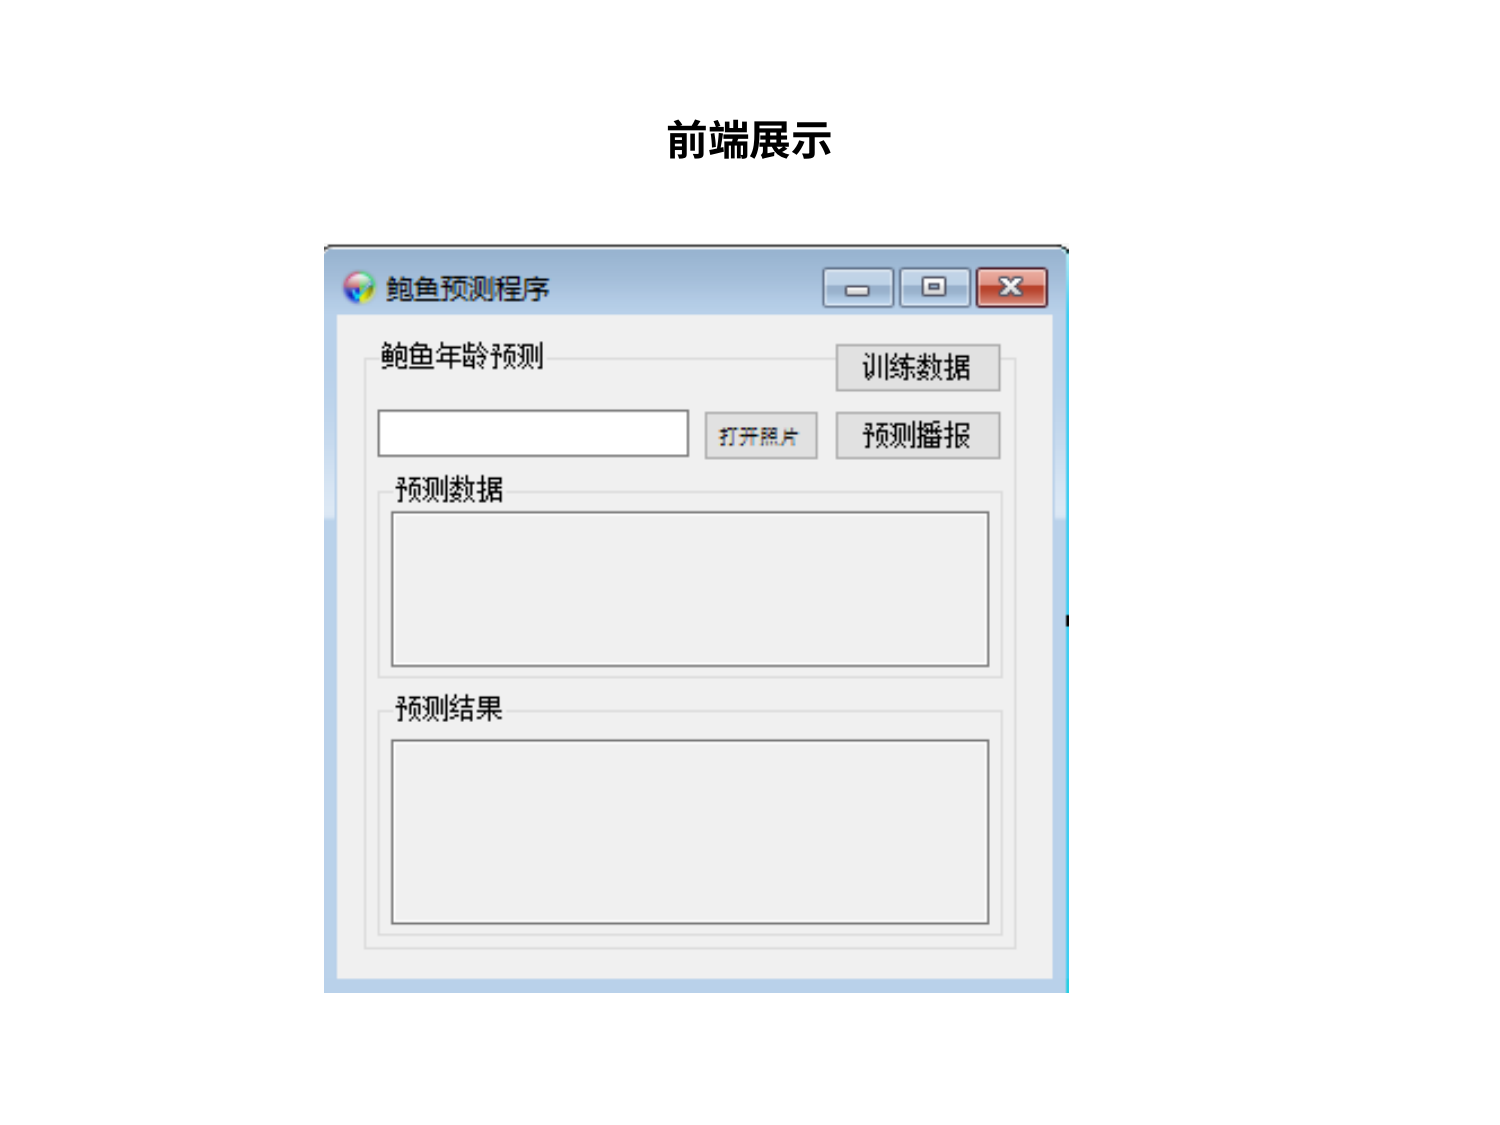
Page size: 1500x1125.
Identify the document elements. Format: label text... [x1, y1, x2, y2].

picture [324, 243, 1069, 993]
title 前端展示 [75, 37, 1425, 241]
